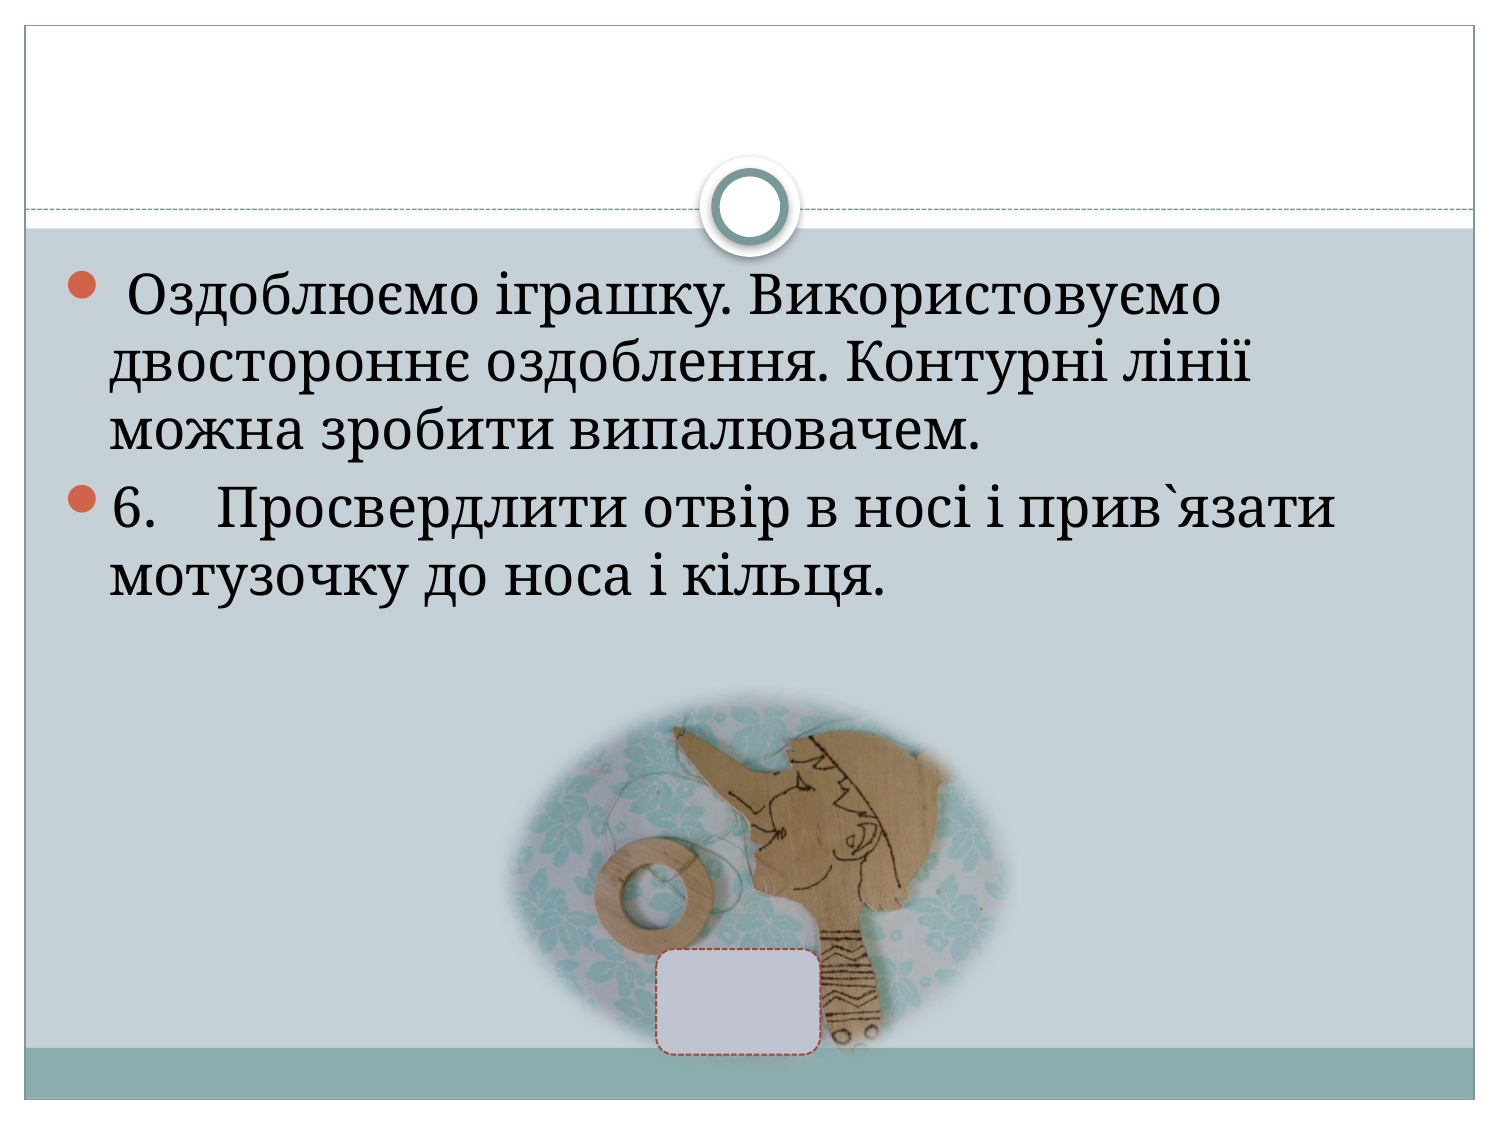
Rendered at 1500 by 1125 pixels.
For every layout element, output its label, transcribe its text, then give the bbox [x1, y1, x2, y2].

picture [491, 679, 1024, 1079]
list Оздоблюємо іграшку. Використовуємо двостороннє оздоблення. Контурні лінії можна зробити випалювачем. 6. Просвердлити отвір в носі і прив`язати мотузочку до носа і кільця. [49, 250, 1445, 1001]
